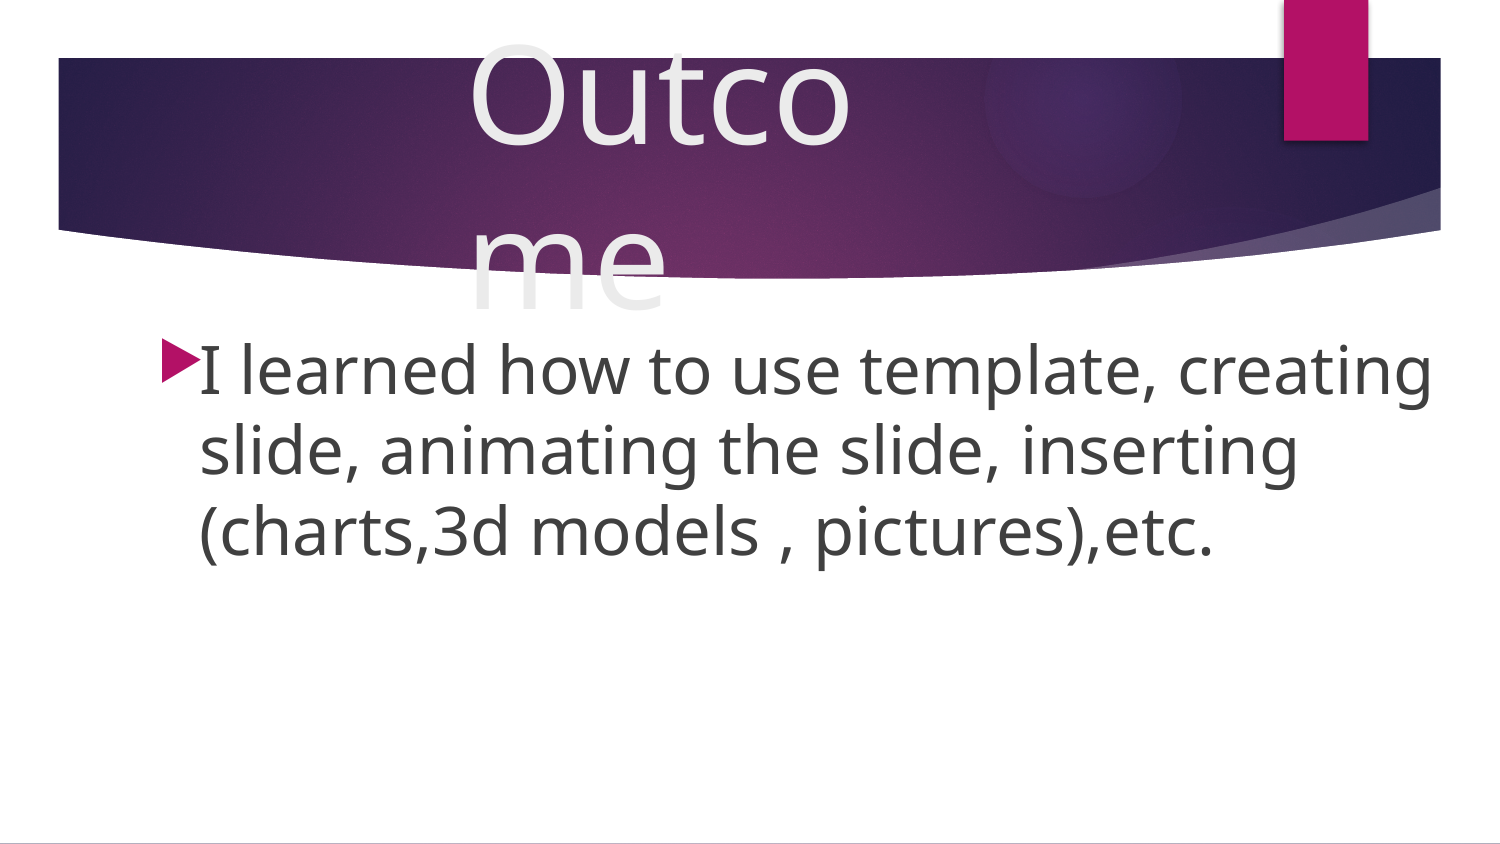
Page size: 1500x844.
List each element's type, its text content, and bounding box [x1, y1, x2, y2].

title Outcome [450, 96, 963, 247]
list I learned how to use template, creating slide, animating the slide, inserting (charts,3d models , pictures),etc. [142, 320, 1463, 622]
